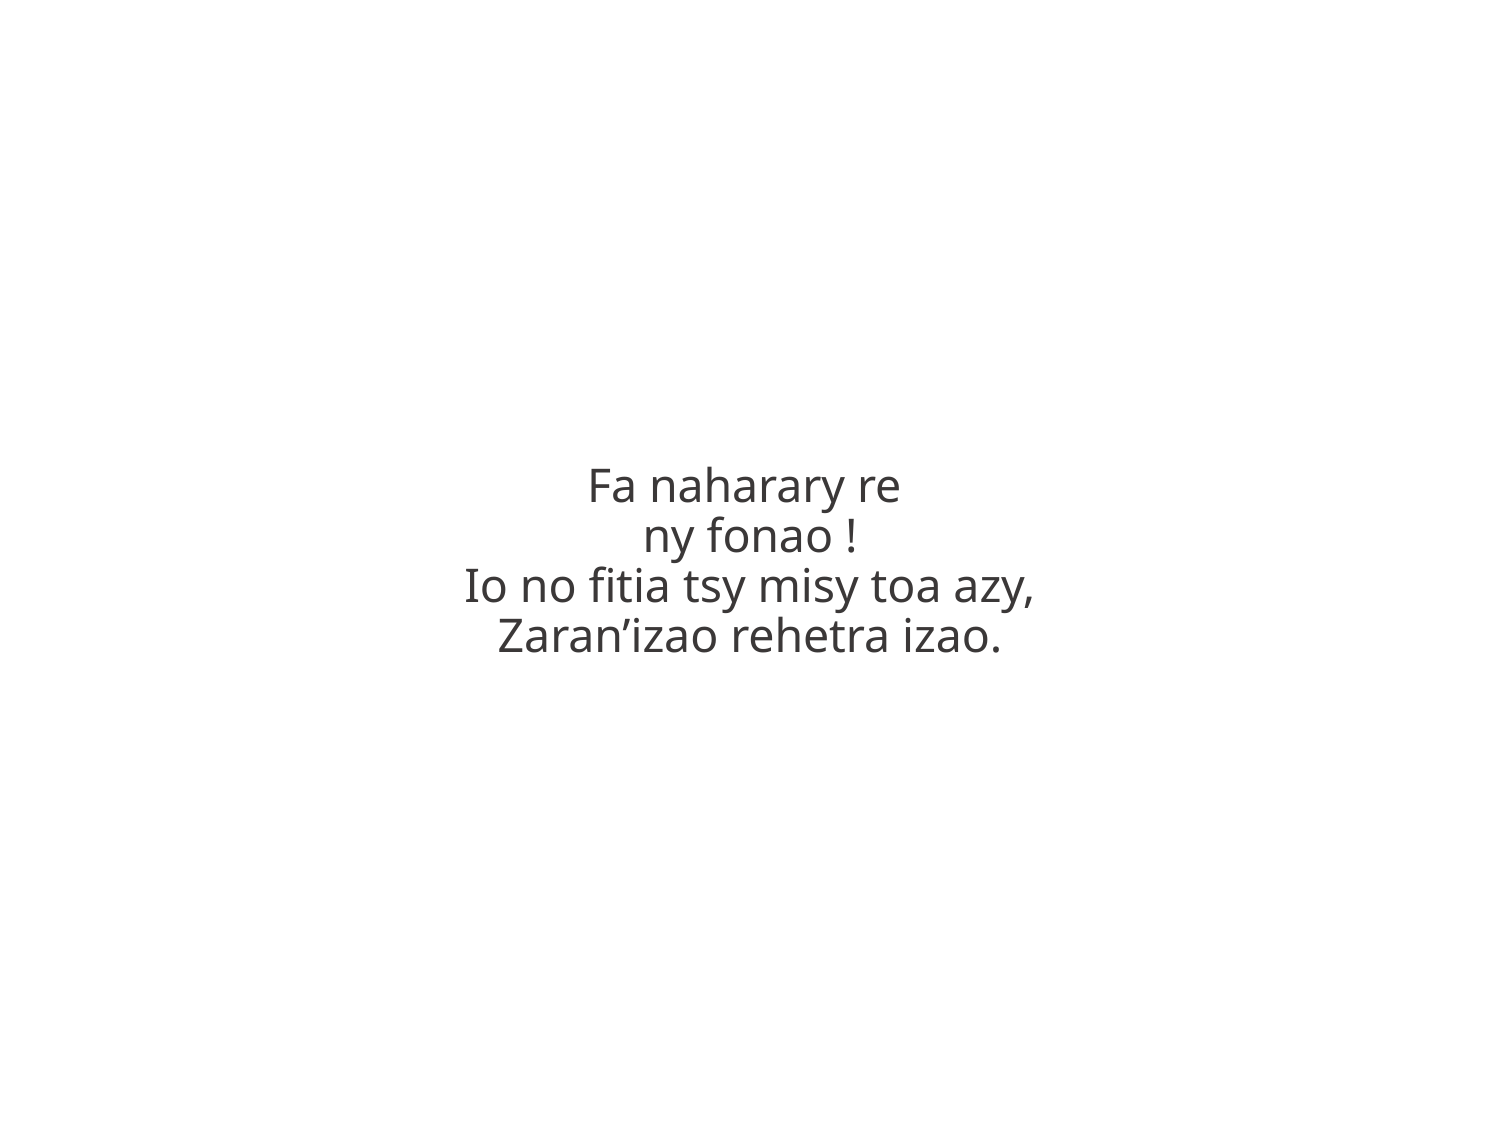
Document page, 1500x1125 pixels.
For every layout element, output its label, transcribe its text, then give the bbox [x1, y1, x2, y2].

title Fa naharary re ny fonao ! Io no fitia tsy misy toa azy, Zaran’izao rehetra izao. [103, 453, 1397, 672]
